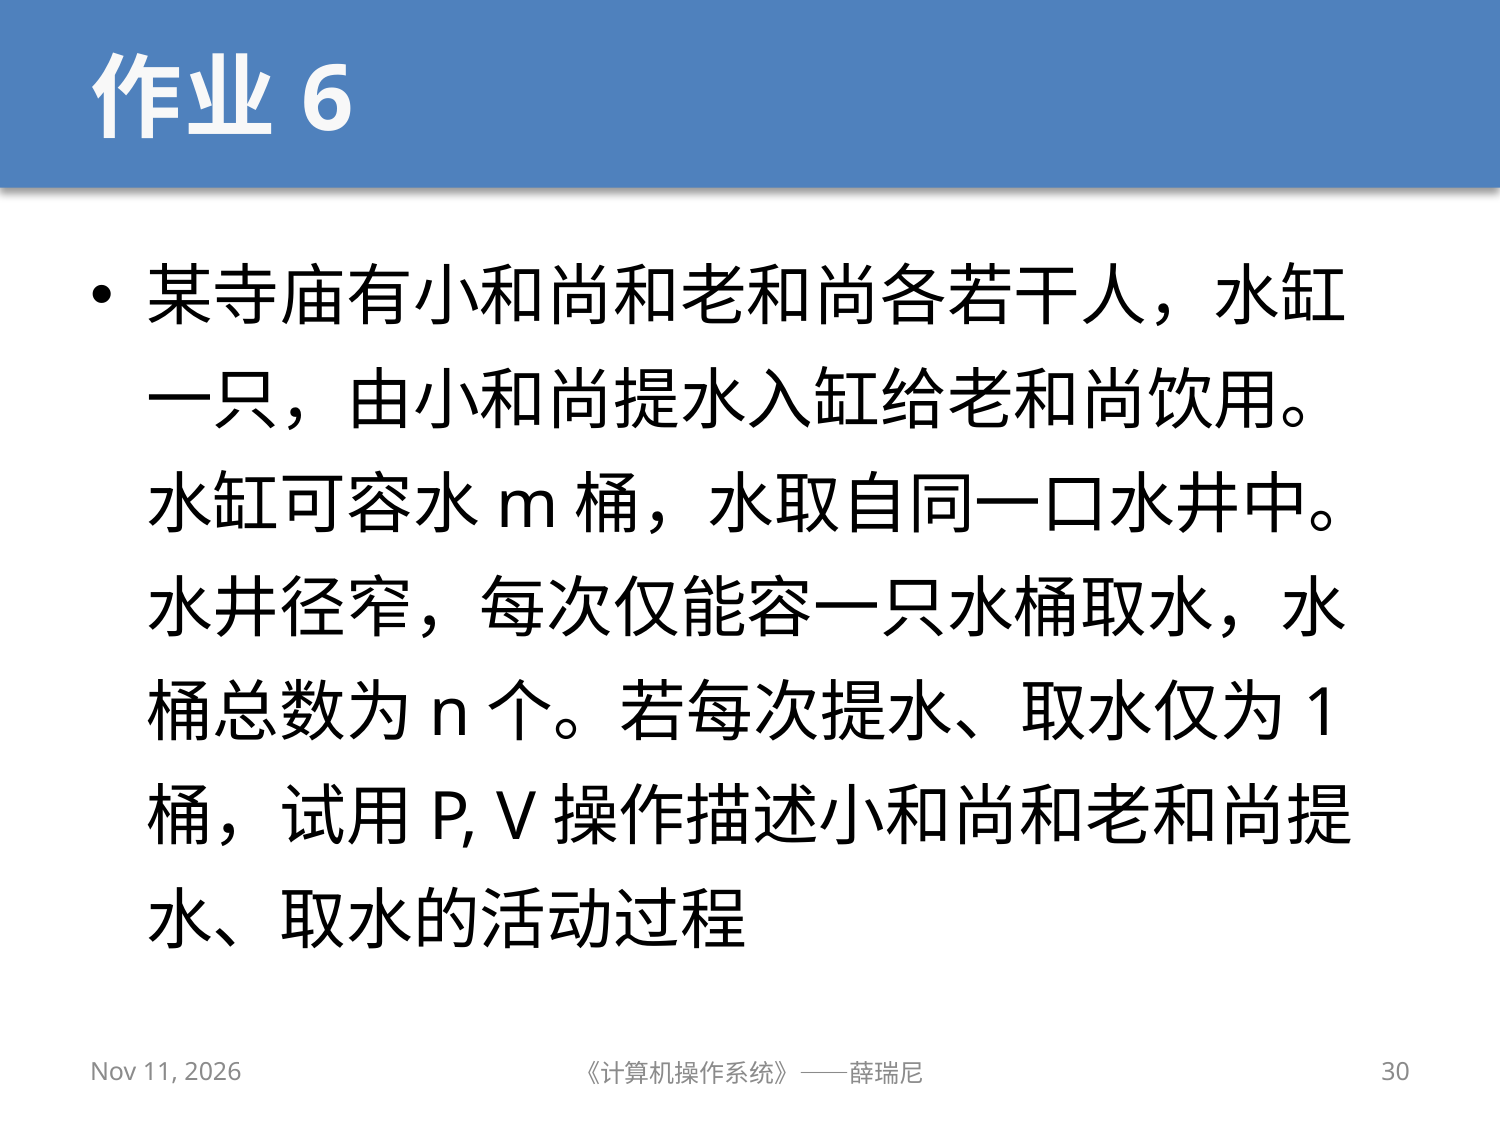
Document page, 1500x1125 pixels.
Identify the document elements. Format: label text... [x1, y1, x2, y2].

title 作业6 [75, 0, 1425, 188]
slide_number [75, 1042, 425, 1103]
footer 《计算机操作系统》——薛瑞尼 [425, 1042, 1074, 1103]
slide_number 30 [1074, 1042, 1425, 1103]
list 某寺庙有小和尚和老和尚各若干人，水缸一只，由小和尚提水入缸给老和尚饮用。水缸可容水m桶，水取自同一口水井中。水井径窄，每次仅能容一只水桶取水，水桶总数为n个。若每次提水、取水仅为1桶，试用P, V操作描述小和尚和老和尚提水、取水的活动过程 [75, 221, 1425, 1021]
